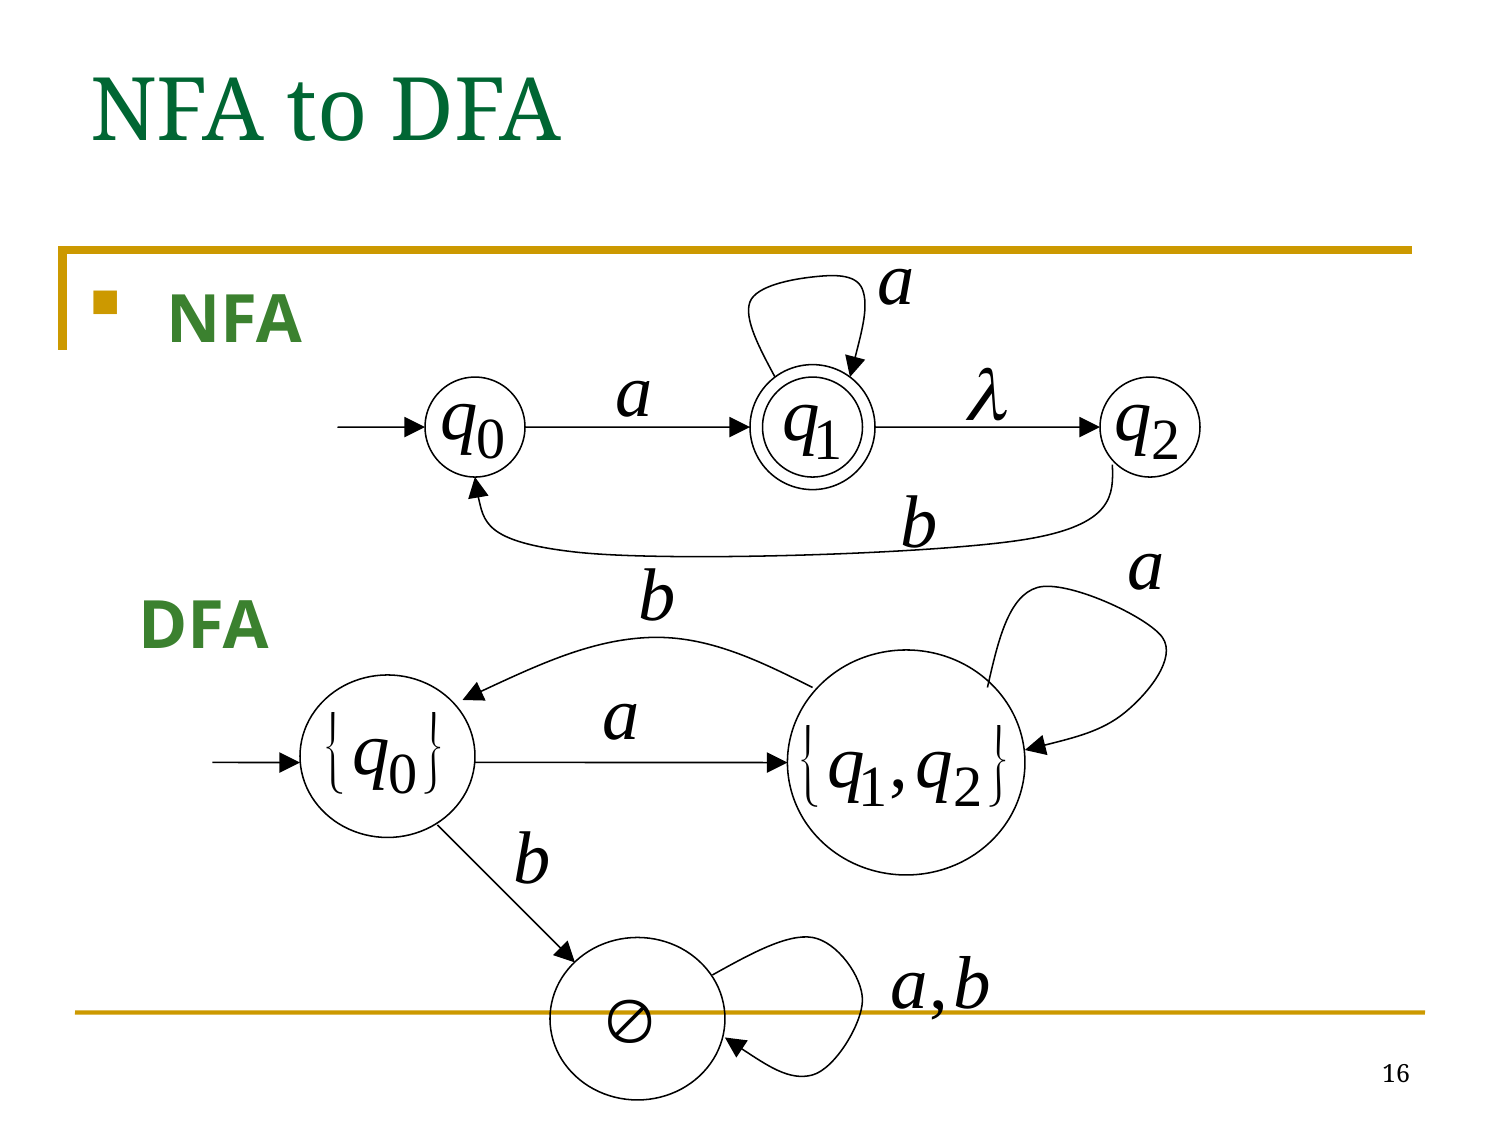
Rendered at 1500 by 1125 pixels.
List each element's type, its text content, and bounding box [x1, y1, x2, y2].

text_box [1124, 549, 1169, 596]
text_box [212, 752, 301, 773]
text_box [599, 987, 665, 1051]
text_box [887, 949, 994, 1028]
text_box [474, 752, 788, 773]
text_box [787, 649, 1008, 800]
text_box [599, 699, 644, 746]
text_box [637, 562, 680, 628]
text_box [987, 586, 1167, 756]
text_box [300, 674, 475, 838]
list [75, 262, 1425, 1006]
text_box [803, 819, 1009, 875]
text_box [549, 937, 724, 1100]
slide_number 16 [1074, 1023, 1426, 1100]
text_box DFA [123, 574, 284, 670]
text_box [712, 936, 863, 1077]
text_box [512, 824, 555, 890]
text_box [147, 264, 1201, 563]
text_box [799, 724, 1017, 811]
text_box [324, 712, 452, 800]
title NFA to DFA [75, 45, 1425, 233]
text_box [437, 824, 575, 963]
text_box [462, 637, 813, 701]
